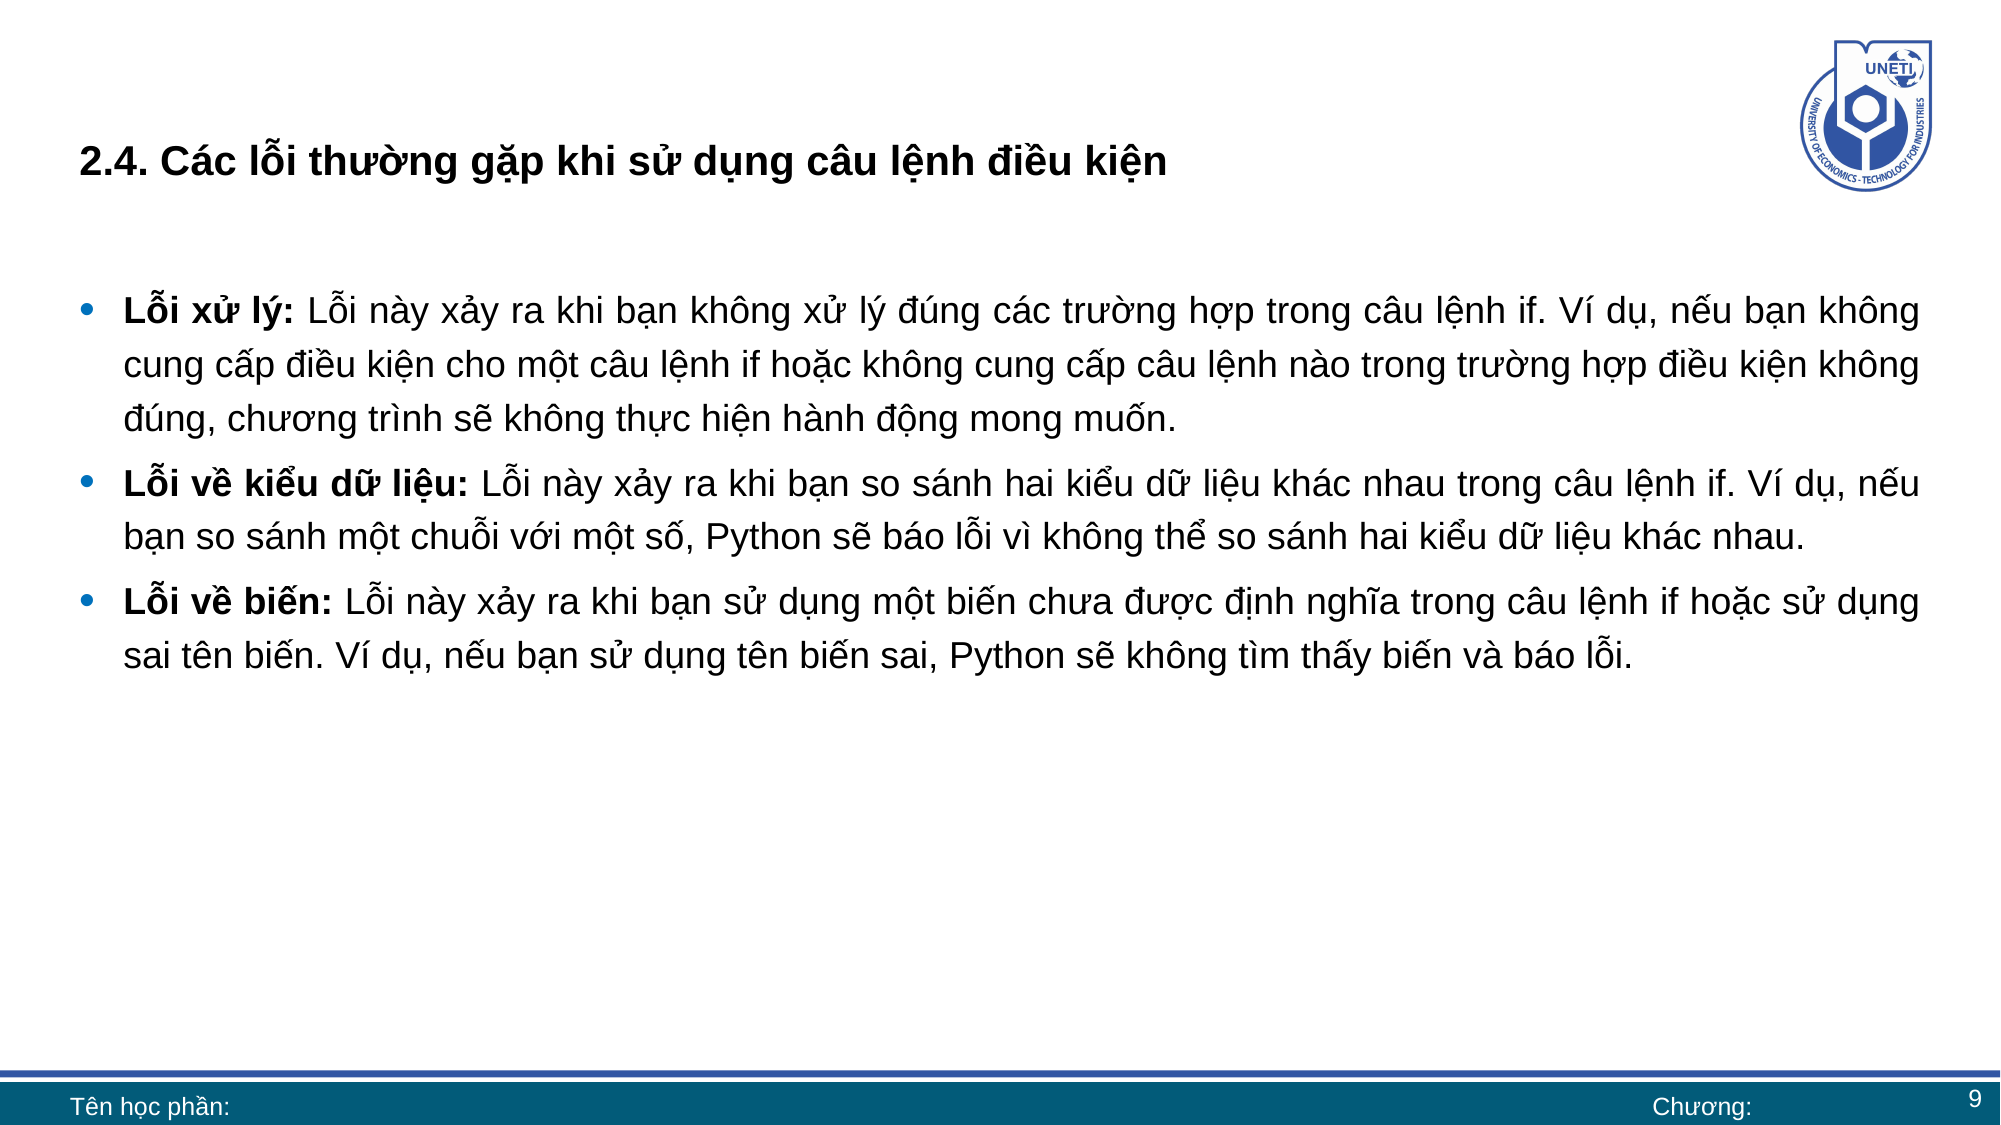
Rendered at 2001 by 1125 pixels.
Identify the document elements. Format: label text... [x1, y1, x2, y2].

text_box Tên học phần: [55, 1082, 1591, 1125]
title 2.4. Các lỗi thường gặp khi sử dụng câu lệnh điều kiện [64, 116, 1936, 248]
list Lỗi xử lý: Lỗi này xảy ra khi bạn không xử lý đúng các trường hợp trong câu lệnh if. Ví dụ, nếu bạn không cung cấp điều kiện cho một câu lệnh if hoặc không cung cấp câu lệnh nào trong trường hợp điều kiện không đúng, chương trình sẽ không thực hiện hành động mong muốn. Lỗi về kiểu dữ liệu: Lỗi này xảy ra khi bạn so sánh hai kiểu dữ liệu khác nhau trong câu lệnh if. Ví dụ, nếu bạn so sánh một chuỗi với một số, Python sẽ báo lỗi vì không thể so sánh hai kiểu dữ liệu khác nhau. Lỗi về biến: Lỗi này xảy ra khi bạn sử dụng một biến chưa được định nghĩa trong câu lệnh if hoặc sử dụng sai tên biến. Ví dụ, nếu bạn sử dụng tên biến sai, Python sẽ không tìm thấy biến và báo lỗi. [64, 269, 1936, 957]
slide_number 9 [1547, 1071, 1998, 1124]
text_box Chương: [1591, 1082, 1815, 1125]
picture [1798, 37, 1936, 116]
